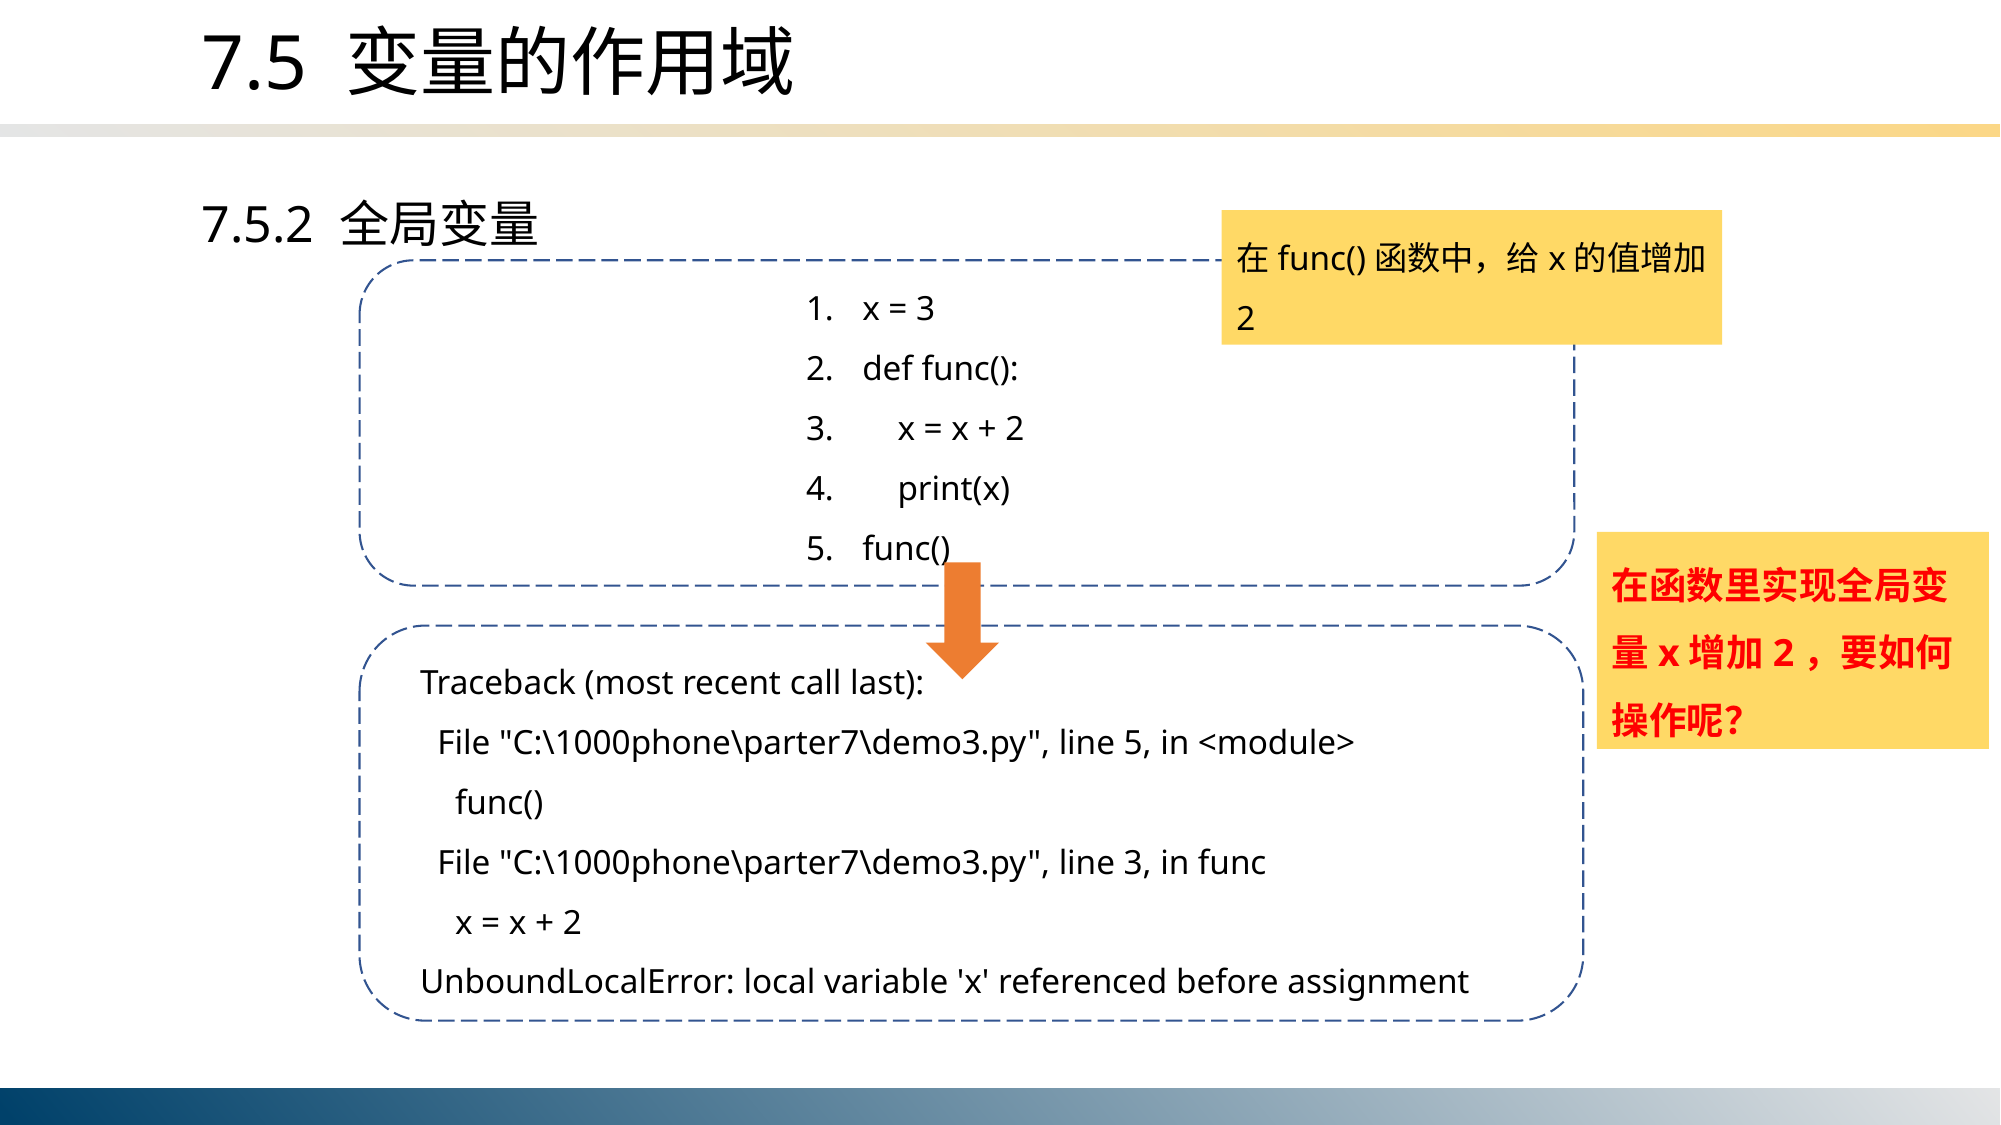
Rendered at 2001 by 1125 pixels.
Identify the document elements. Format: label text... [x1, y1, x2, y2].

text_box 7.5 变量的作用域 [186, 7, 1106, 113]
text_box [358, 259, 1576, 587]
text_box 在函数里实现全局变量x增加2，要如何操作呢？ [1596, 531, 1989, 749]
text_box 在func()函数中，给x的值增加2 [1221, 210, 1723, 345]
text_box [925, 562, 1000, 680]
text_box [358, 624, 1585, 1022]
text_box 7.5.2 全局变量 [186, 184, 713, 260]
